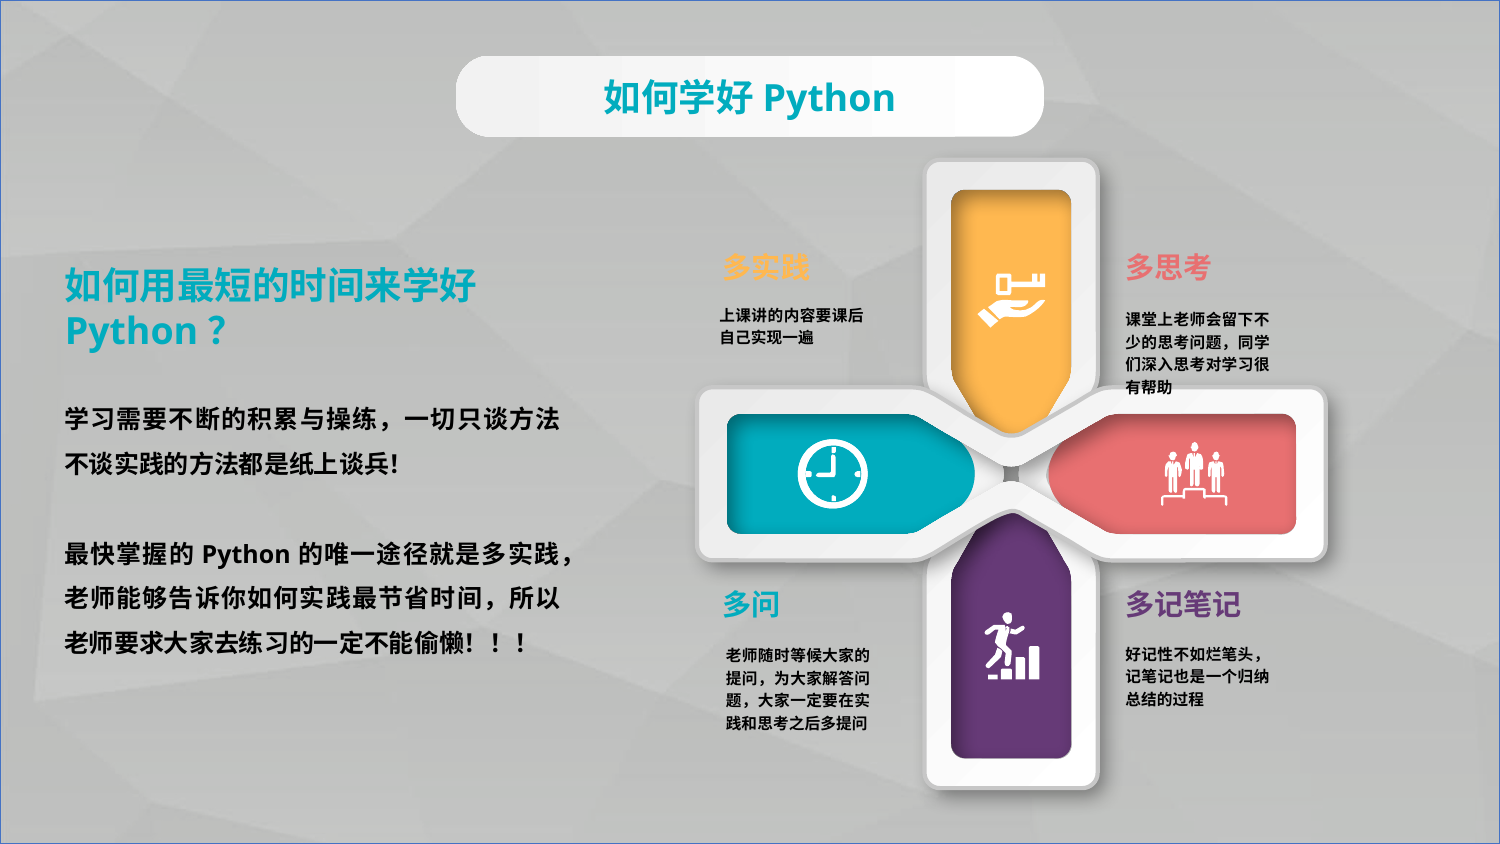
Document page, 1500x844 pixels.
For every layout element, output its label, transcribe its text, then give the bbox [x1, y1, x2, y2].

text_box 学习需要不断的积累与操练，一切只谈方法不谈实践的方法都是纸上谈兵！ 最快掌握的Python的唯一途径就是多实践，老师能够告诉你如何实践最节省时间，所以老师要求大家去练习的一定不能偷懒！！！ [49, 381, 576, 666]
text_box 上课讲的内容要课后自己实现一遍 [704, 294, 879, 355]
text_box 如何学好Python [454, 54, 1046, 138]
text_box 老师随时等候大家的提问，为大家解答问题，大家一定要在实践和思考之后多提问 [711, 635, 885, 740]
text_box 课堂上老师会留下不少的思考问题，同学们深入思考对学习很有帮助 [1110, 298, 1285, 387]
text_box 多记笔记 [1110, 578, 1271, 629]
text_box 多实践 [707, 241, 868, 292]
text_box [924, 159, 1098, 387]
text_box 多问 [707, 578, 868, 629]
text_box 好记性不如烂笔头，记笔记也是一个归纳总结的过程 [1110, 633, 1285, 716]
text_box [696, 387, 1326, 561]
text_box 如何用最短的时间来学好Python？ [50, 254, 663, 360]
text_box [924, 561, 1098, 789]
text_box 多思考 [1110, 241, 1271, 292]
picture [1, 1, 1499, 843]
